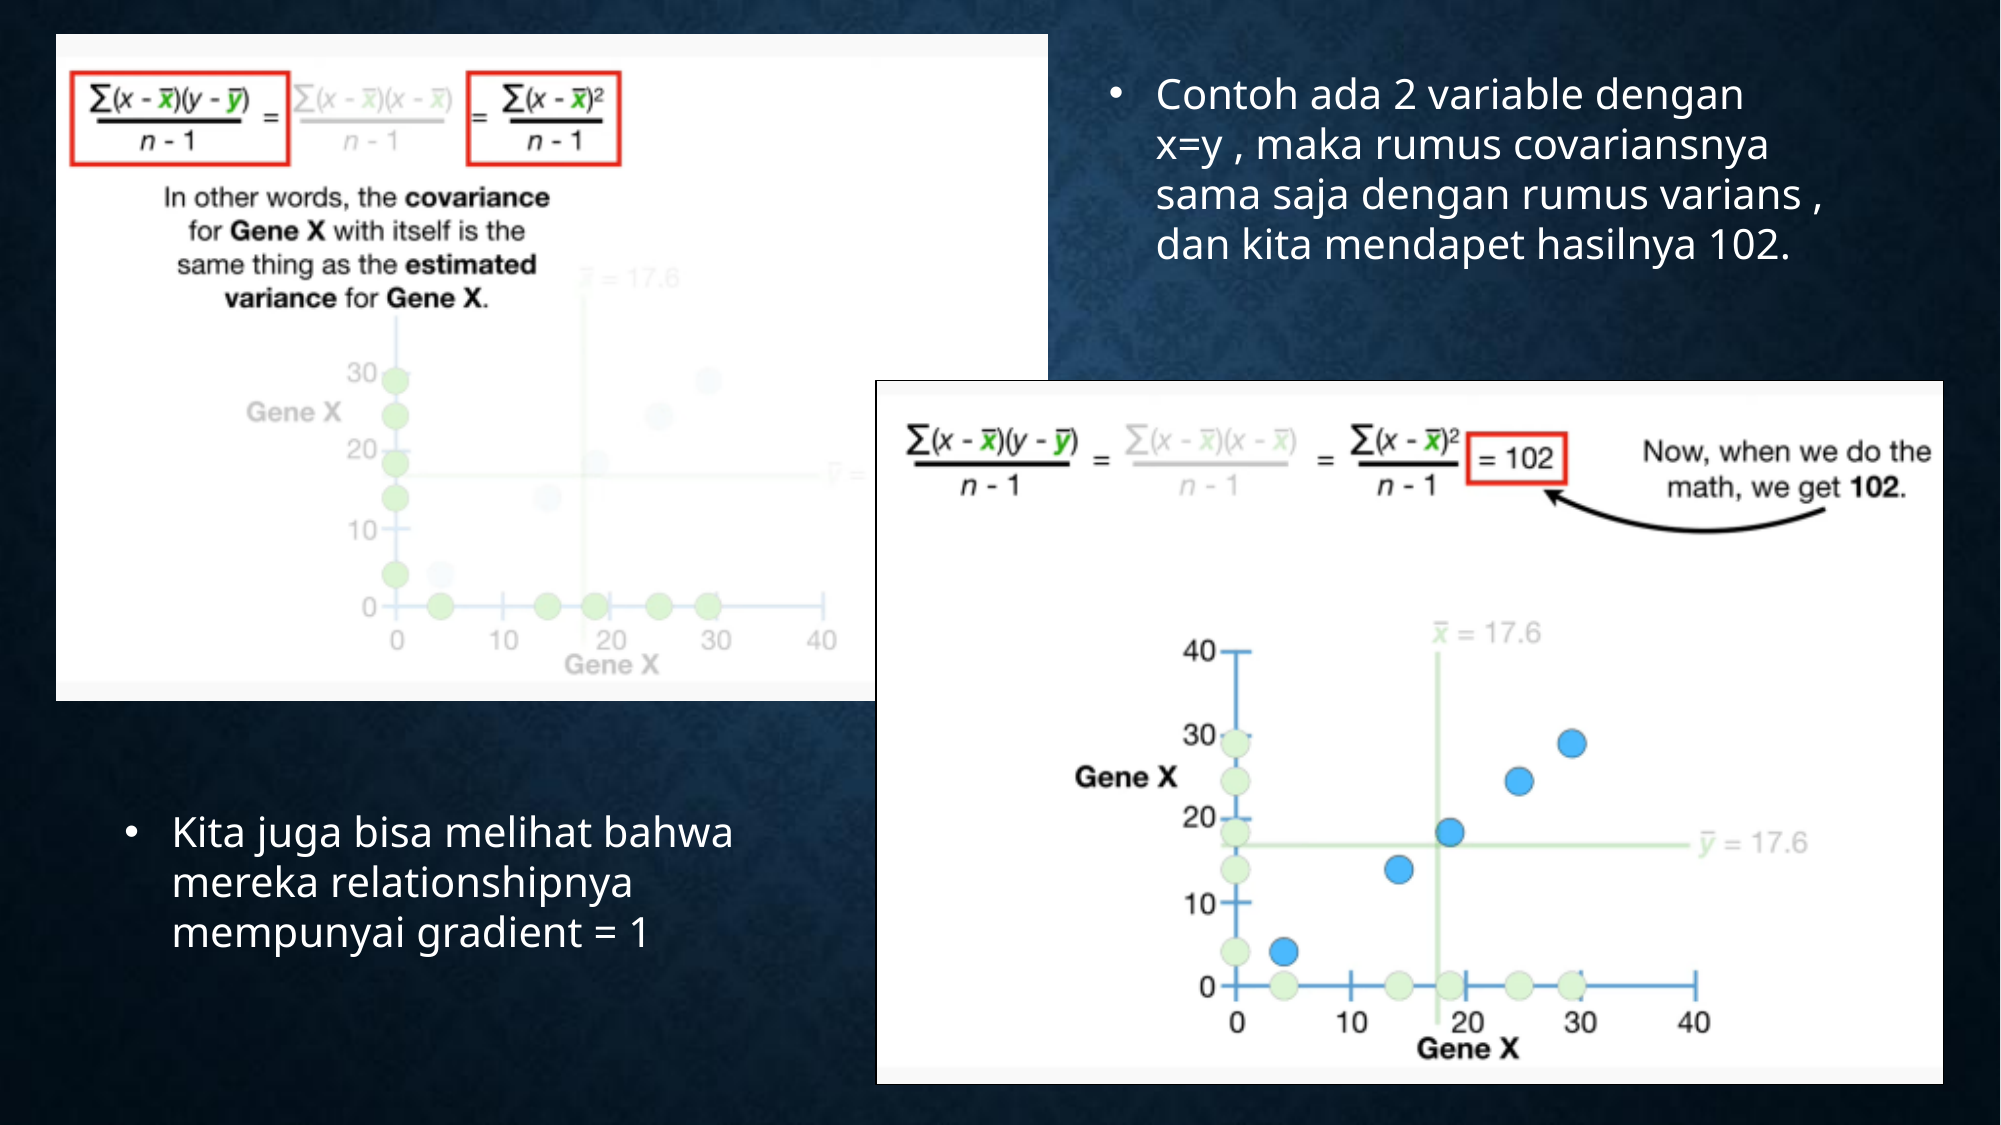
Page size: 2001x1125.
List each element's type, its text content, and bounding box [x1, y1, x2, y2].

picture [0, 0, 2001, 1125]
text_box Contoh ada 2 variable dengan x=y , maka rumus covariansnya sama saja dengan rumus varians , dan kita mendapet hasilnya 102. [1093, 60, 1859, 278]
text_box Kita juga bisa melihat bahwa mereka relationshipnya mempunyai gradient = 1 [109, 798, 790, 965]
